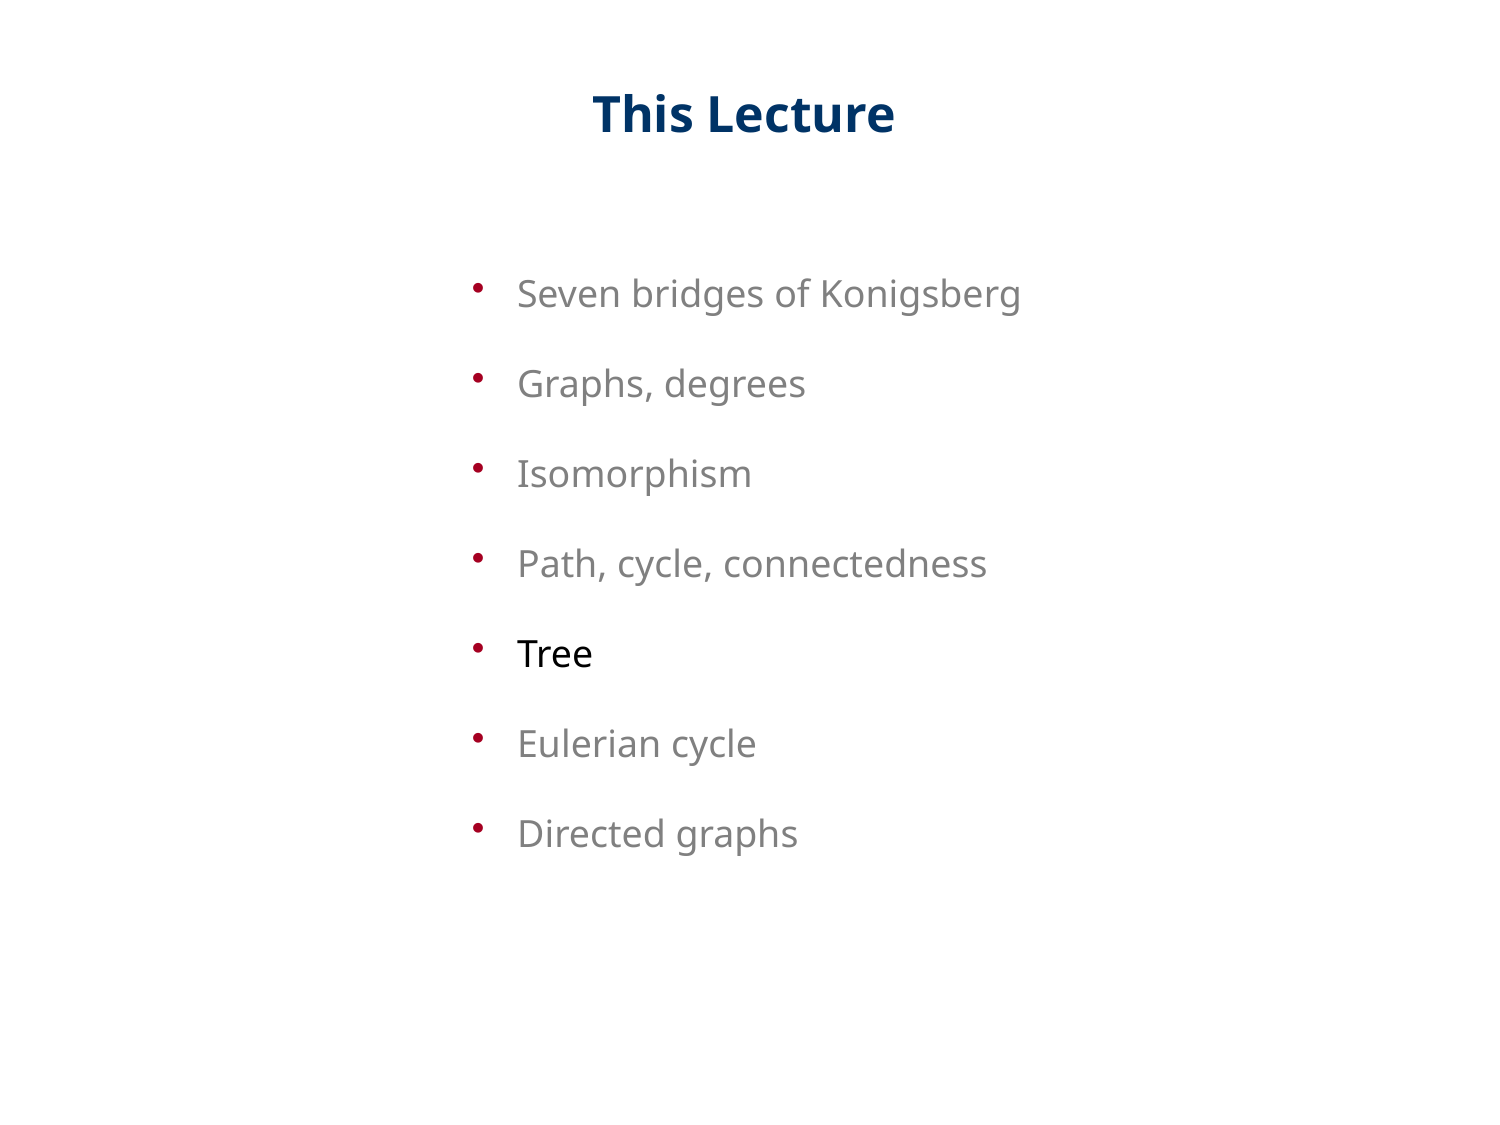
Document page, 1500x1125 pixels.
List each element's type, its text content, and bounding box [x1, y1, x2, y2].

text_box Seven bridges of Konigsberg Graphs, degrees Isomorphism Path, cycle, connectedness Tree Eulerian cycle Directed graphs [457, 262, 1038, 863]
text_box This Lecture [577, 74, 911, 150]
